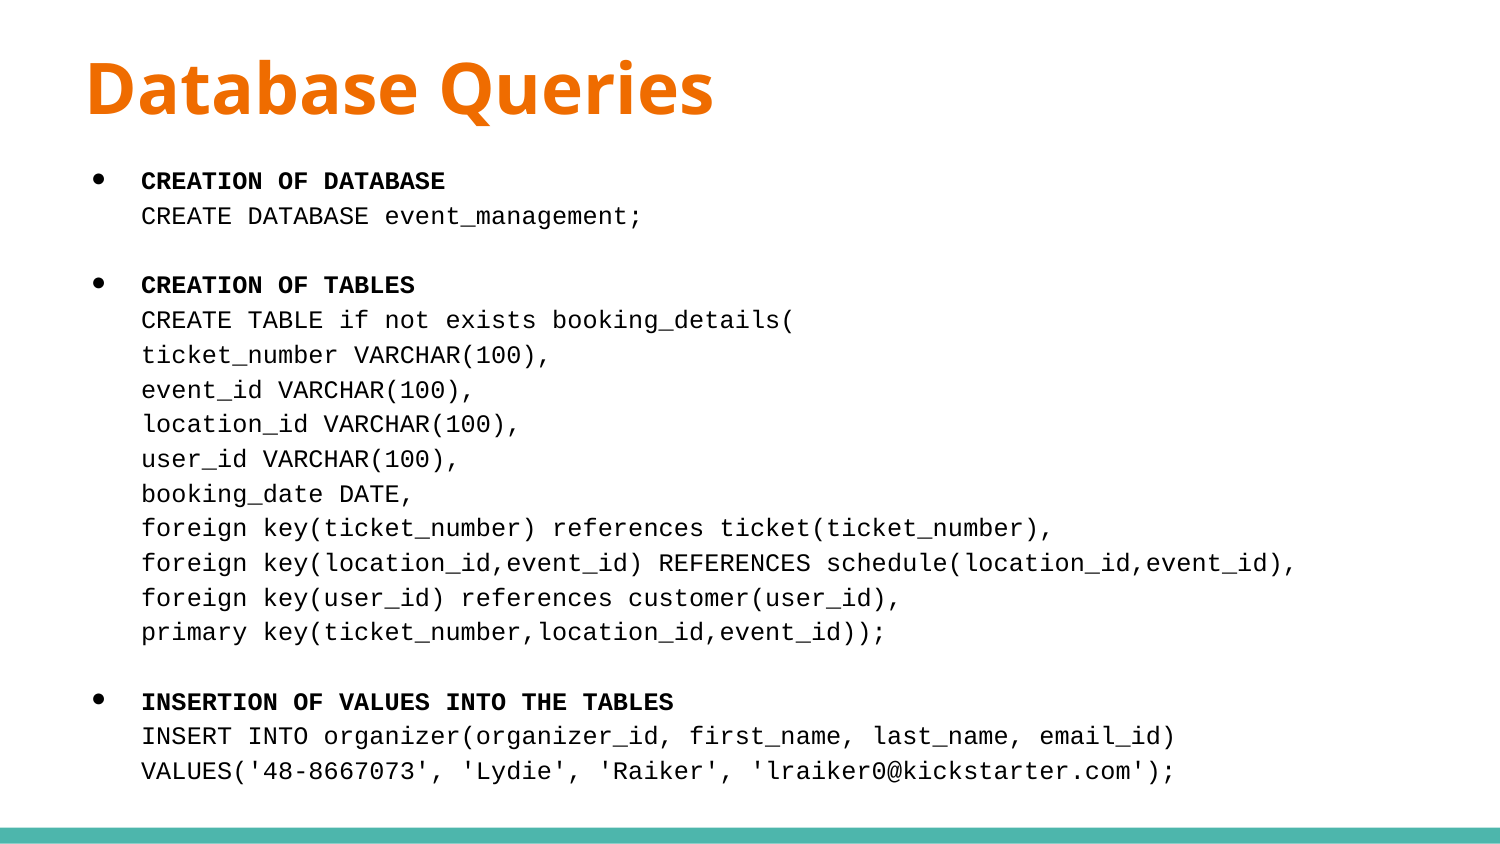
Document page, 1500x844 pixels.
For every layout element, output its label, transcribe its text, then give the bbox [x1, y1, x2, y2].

title Database Queries [51, 28, 1449, 115]
list CREATION OF DATABASE CREATE DATABASE event_management; CREATION OF TABLES CREATE TABLE if not exists booking_details( ticket_number VARCHAR(100), event_id VARCHAR(100), location_id VARCHAR(100), user_id VARCHAR(100), booking_date DATE, foreign key(ticket_number) references ticket(ticket_number), foreign key(location_id,event_id) REFERENCES schedule(location_id,event_id), foreign key(user_id) references customer(user_id), primary key(ticket_number,location_id,event_id)); INSERTION OF VALUES INTO THE TABLES INSERT INTO organizer(organizer_id, first_name, last_name, email_id) VALUES('48-8667073', 'Lydie', 'Raiker', 'lraiker0@kickstarter.com'); [51, 115, 1449, 807]
